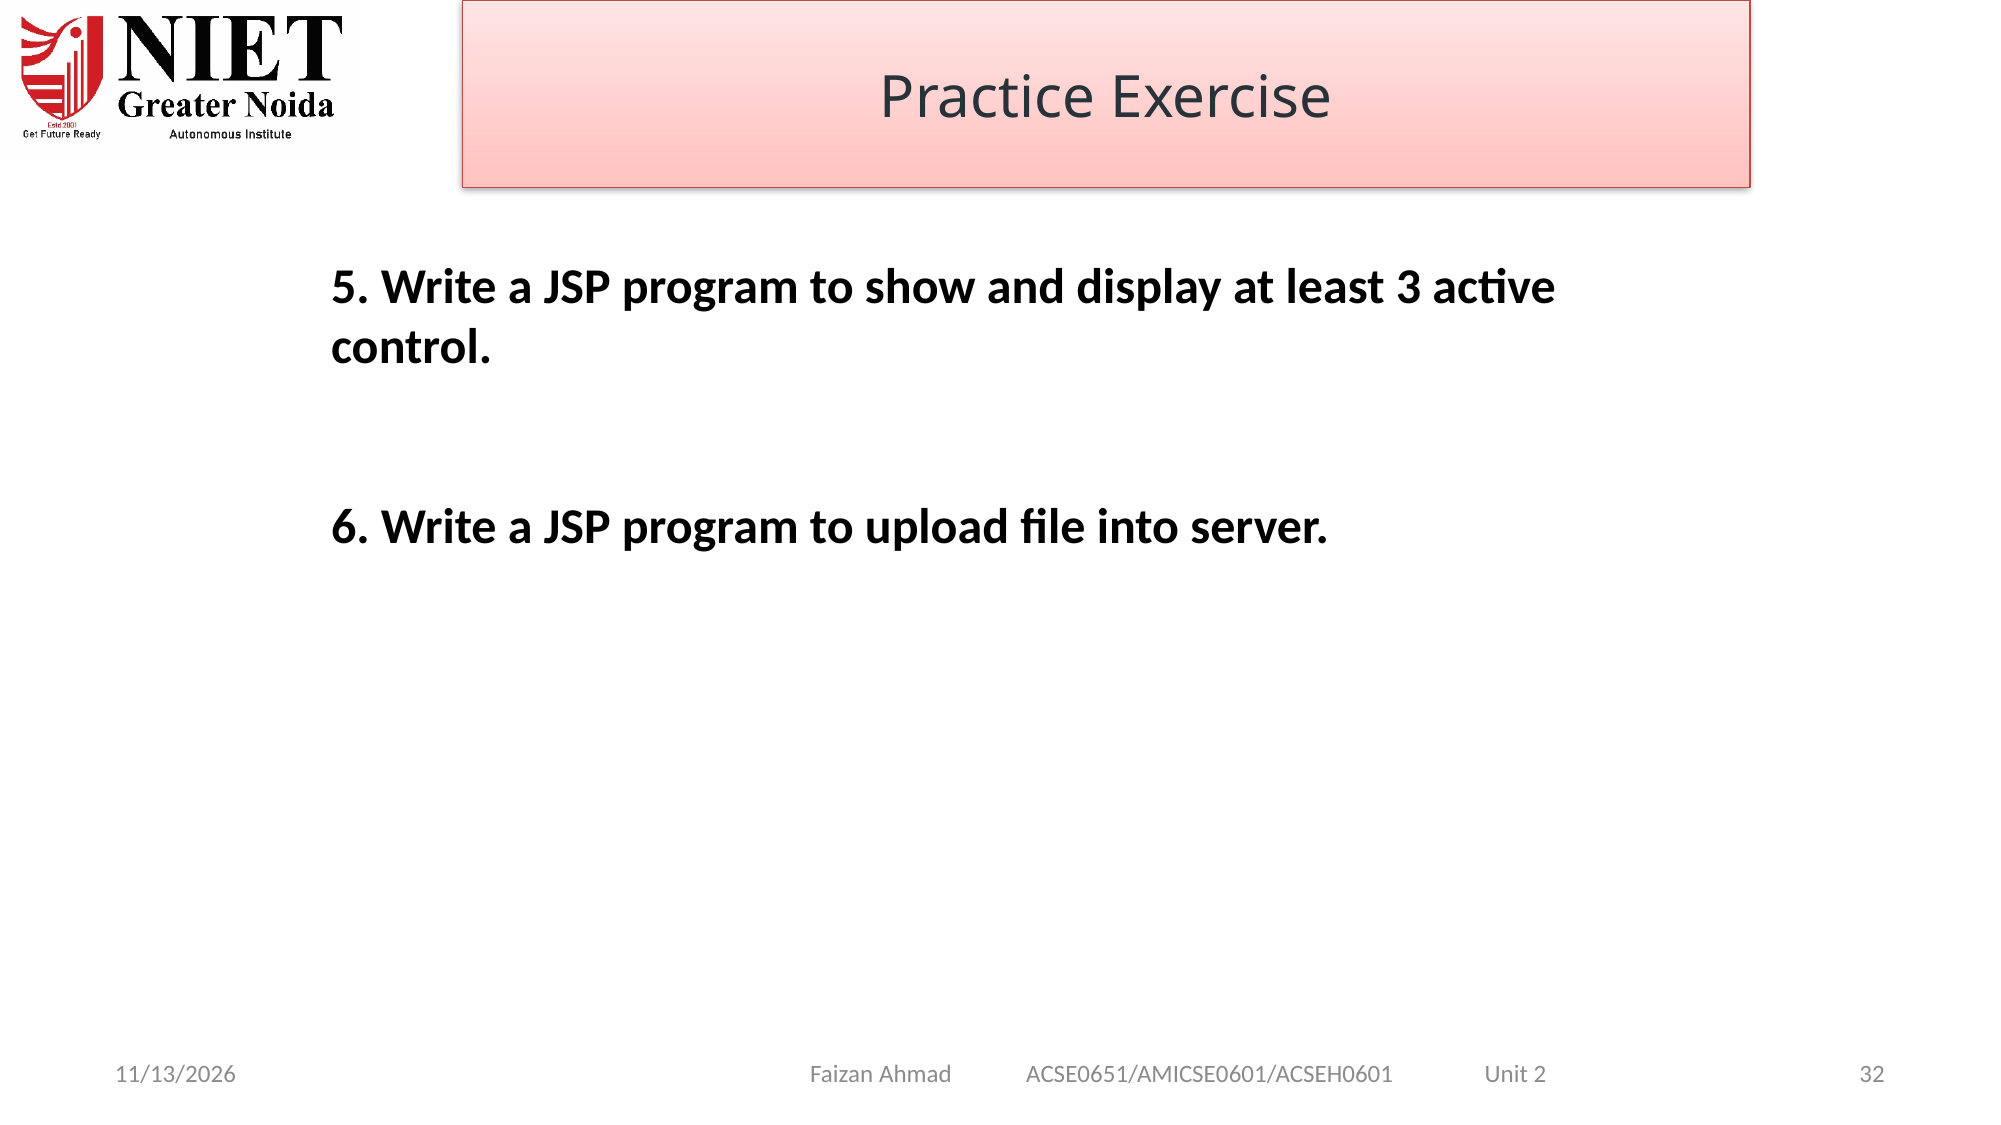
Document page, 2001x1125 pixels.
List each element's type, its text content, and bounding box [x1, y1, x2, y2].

text_box Practice Exercise [462, 0, 1751, 188]
picture [0, 0, 363, 156]
footer Faizan Ahmad ACSE0651/AMICSE0601/ACSEH0601 Unit 2 [683, 1042, 1433, 1103]
slide_number 32 [1433, 1042, 1900, 1103]
text_box 5. Write a JSP program to show and display at least 3 active control. 6. Write a JSP program to upload file into server. [316, 245, 1704, 561]
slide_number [99, 1042, 567, 1103]
